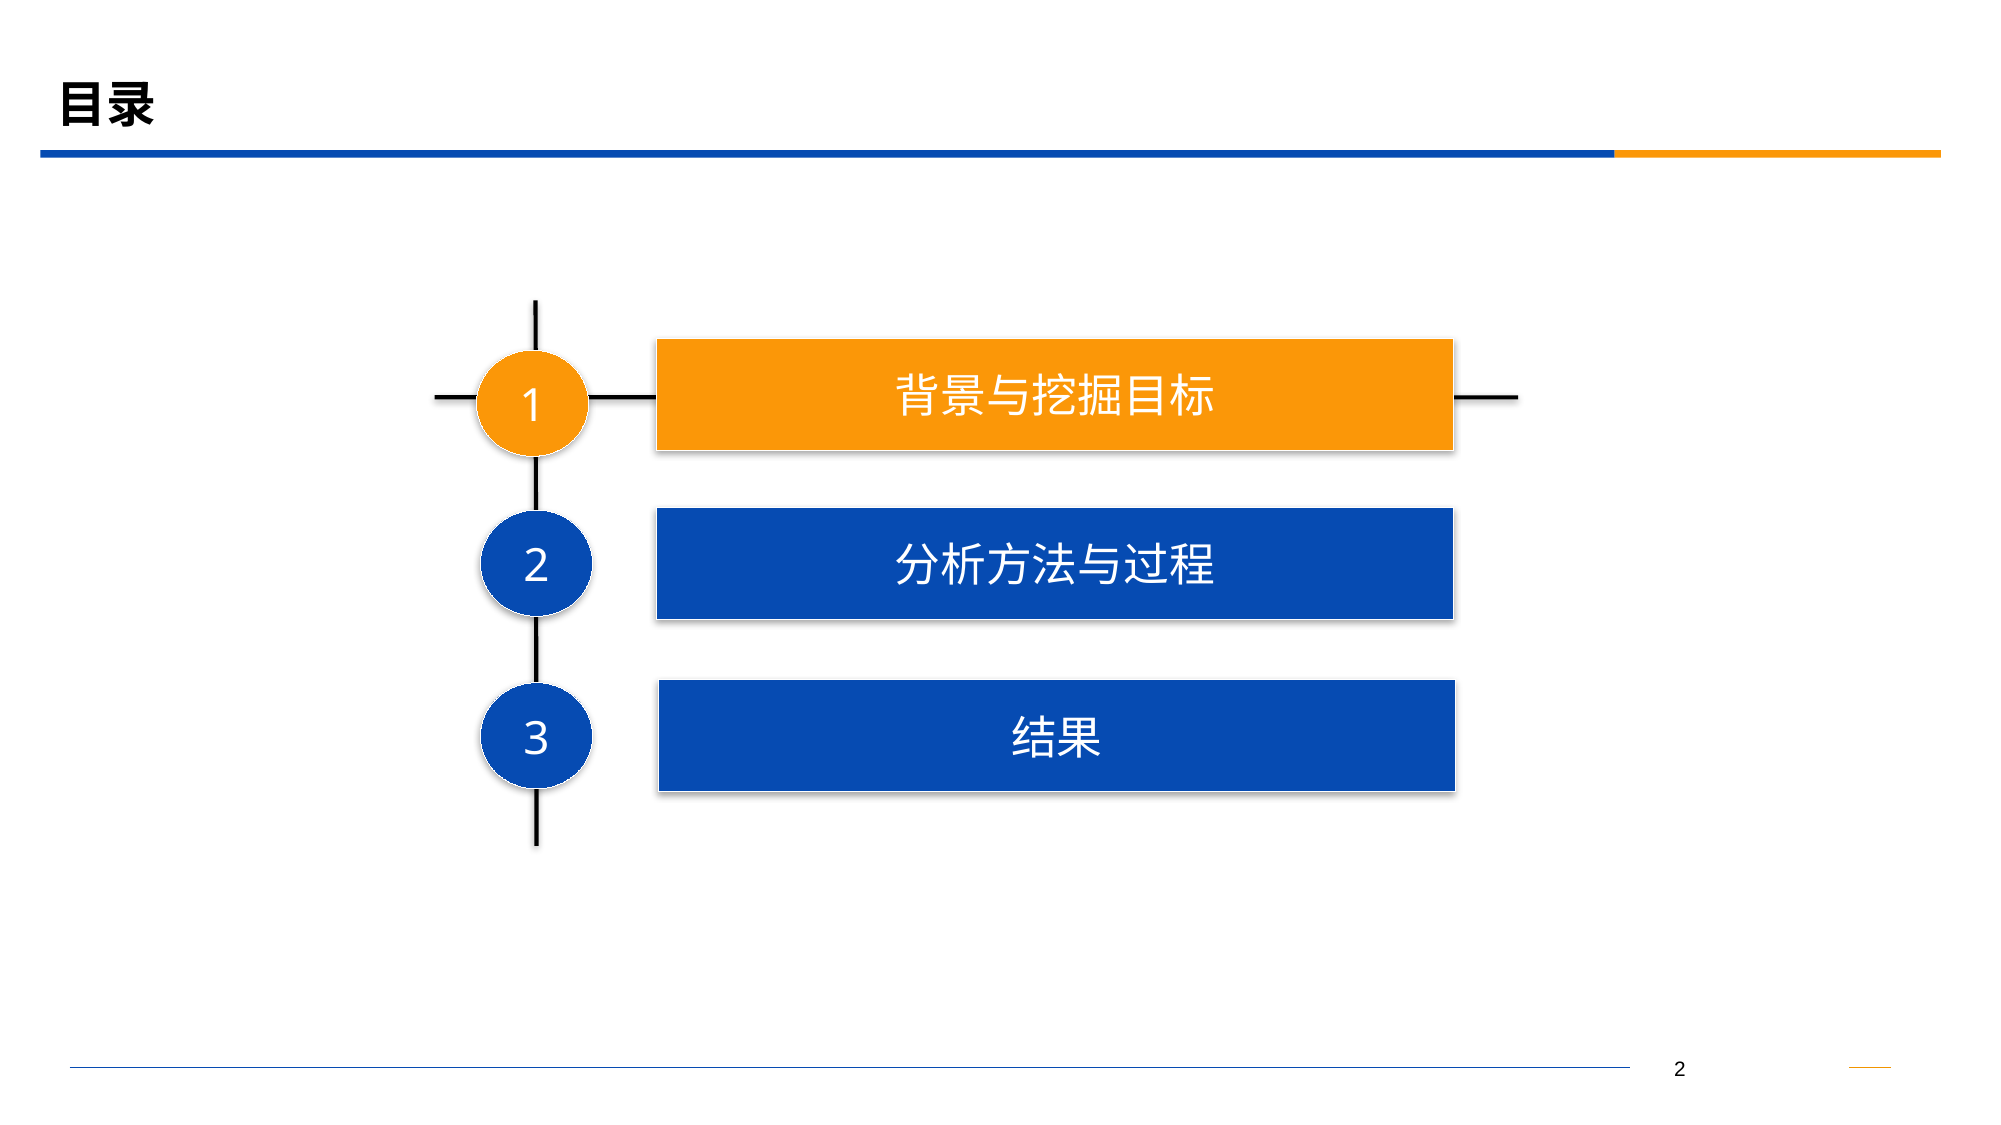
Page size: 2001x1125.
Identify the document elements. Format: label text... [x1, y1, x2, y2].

text_box 1 [541, 350, 589, 456]
text_box 结果 [658, 679, 1456, 792]
text_box 2 [541, 510, 593, 617]
text_box [593, 395, 650, 400]
text_box 2 [480, 510, 530, 616]
text_box [1460, 395, 1519, 400]
text_box 1 [476, 350, 530, 457]
title 目录 [41, 58, 1842, 146]
text_box 分析方法与过程 [656, 507, 1454, 620]
text_box 背景与挖掘目标 [656, 338, 1454, 451]
text_box 3 [480, 683, 530, 789]
text_box 3 [541, 682, 593, 789]
text_box [434, 395, 471, 400]
